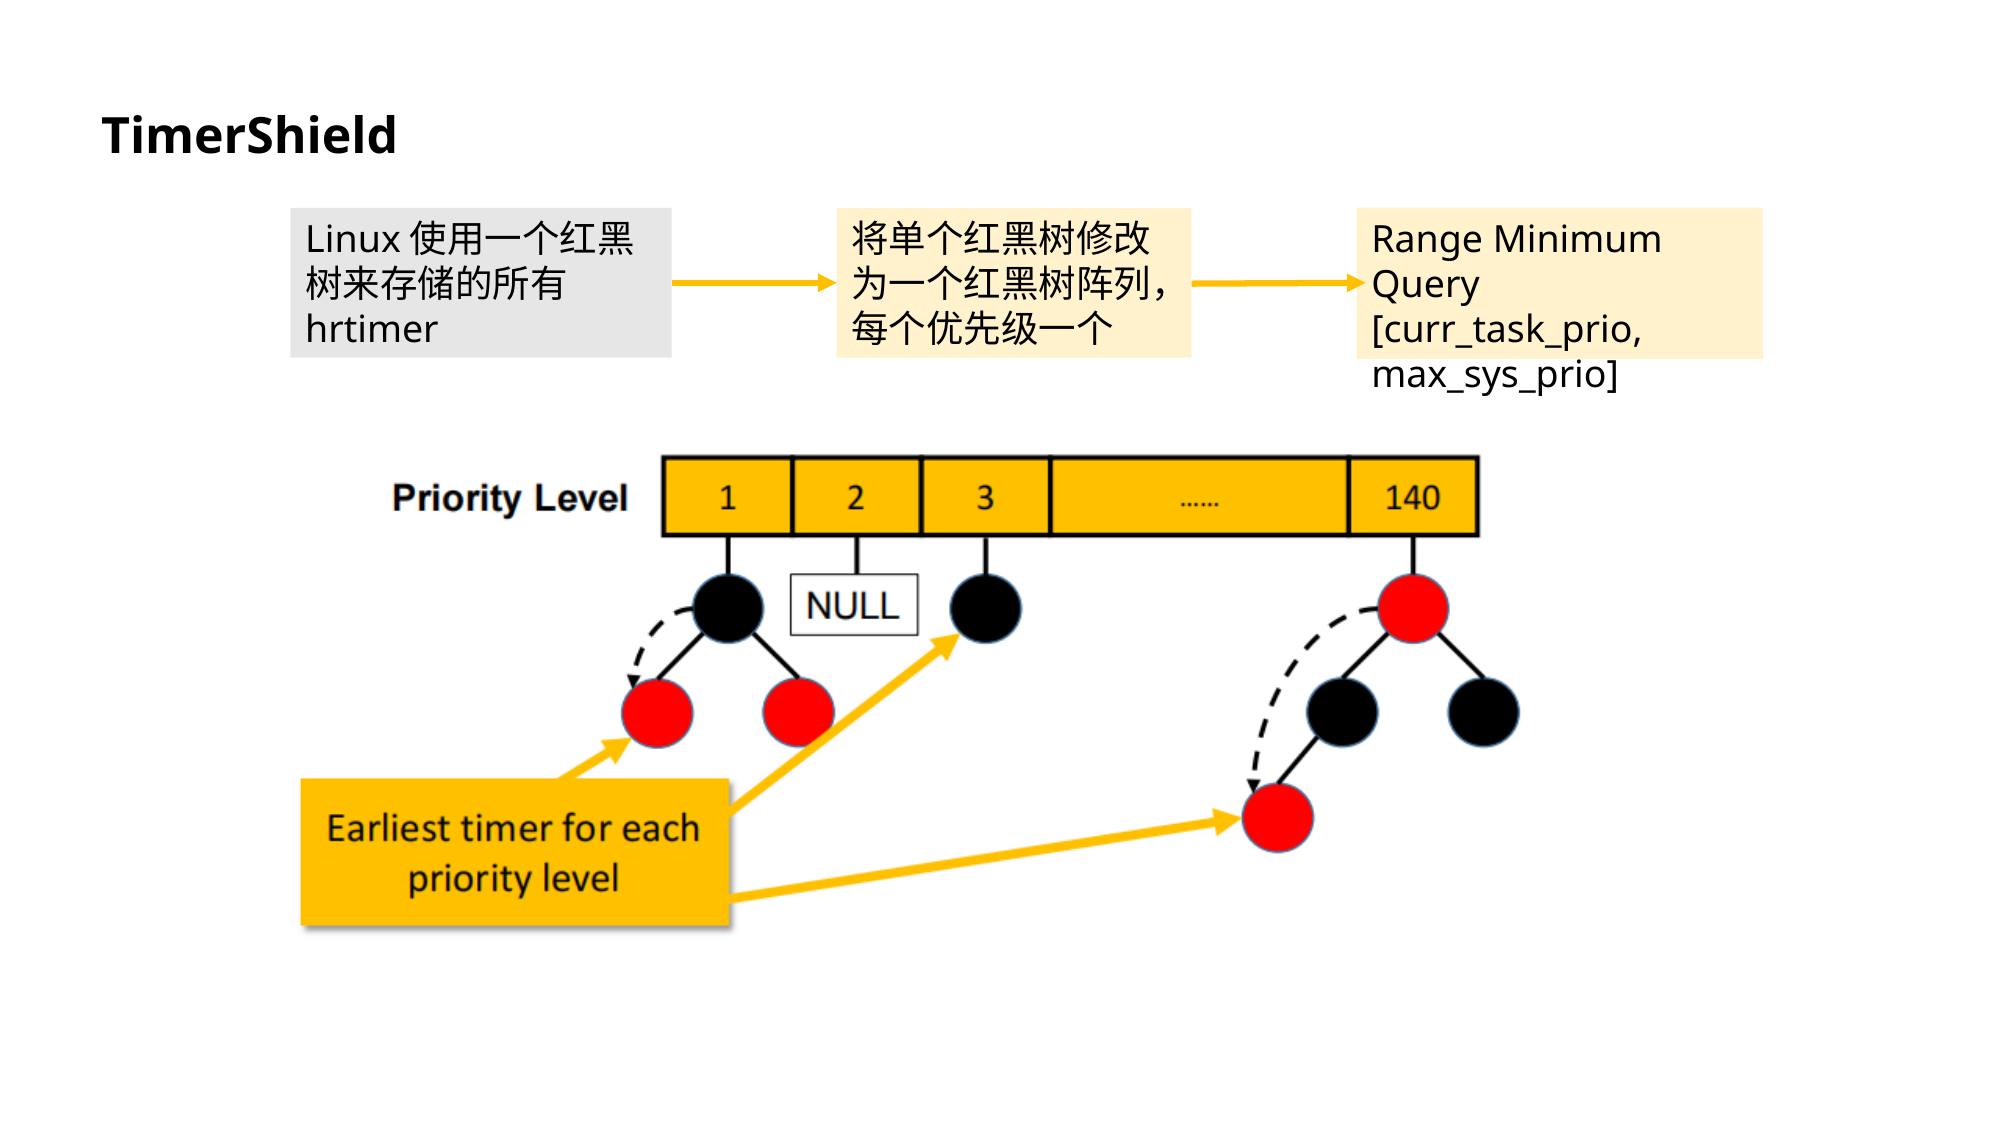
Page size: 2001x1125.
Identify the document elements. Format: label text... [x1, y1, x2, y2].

text_box 将单个红黑树修改为一个红黑树阵列，每个优先级一个 [836, 207, 1192, 358]
picture [290, 425, 1586, 943]
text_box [671, 260, 837, 284]
text_box TimerShield [86, 66, 1942, 172]
text_box Linux使用一个红黑树来存储的所有hrtimer [289, 207, 673, 359]
text_box Range Minimum Query [curr_task_prio, max_sys_prio] [1356, 207, 1763, 359]
